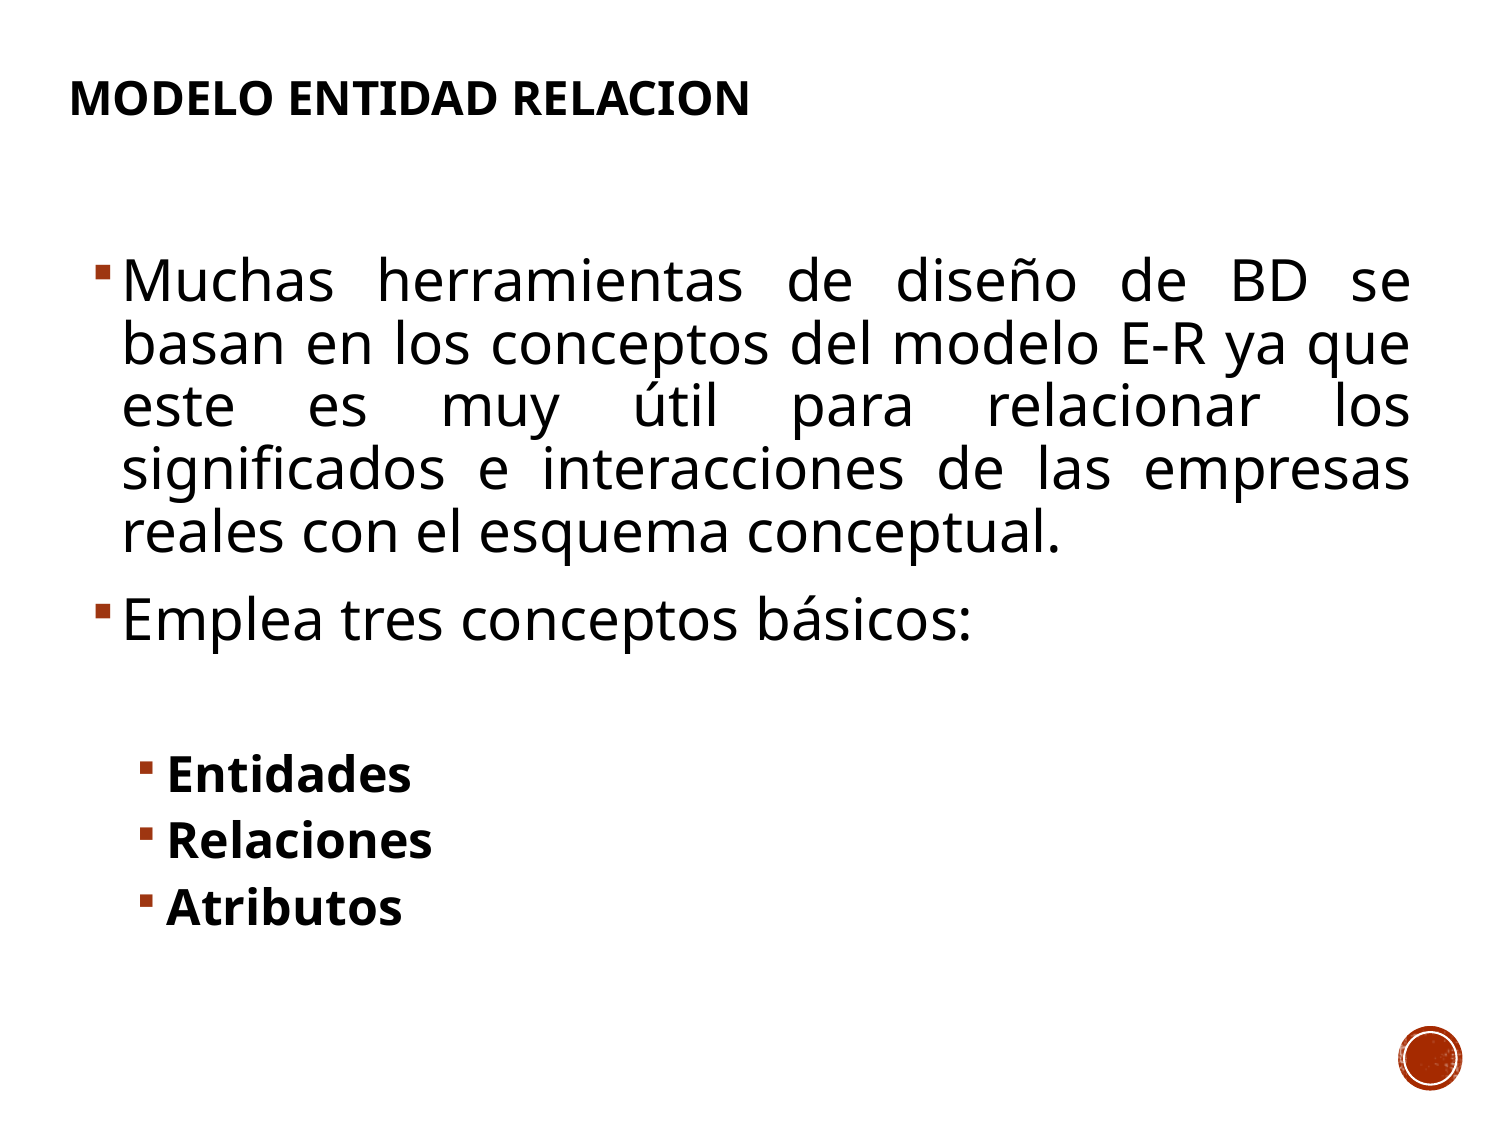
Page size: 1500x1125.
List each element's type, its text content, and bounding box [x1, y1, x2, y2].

title MODELO ENTIDAD RELACION [53, 66, 1454, 191]
list Muchas herramientas de diseño de BD se basan en los conceptos del modelo E-R ya que este es muy útil para relacionar los significados e interacciones de las empresas reales con el esquema conceptual. Emplea tres conceptos básicos: Entidades Relaciones Atributos [76, 243, 1427, 1041]
